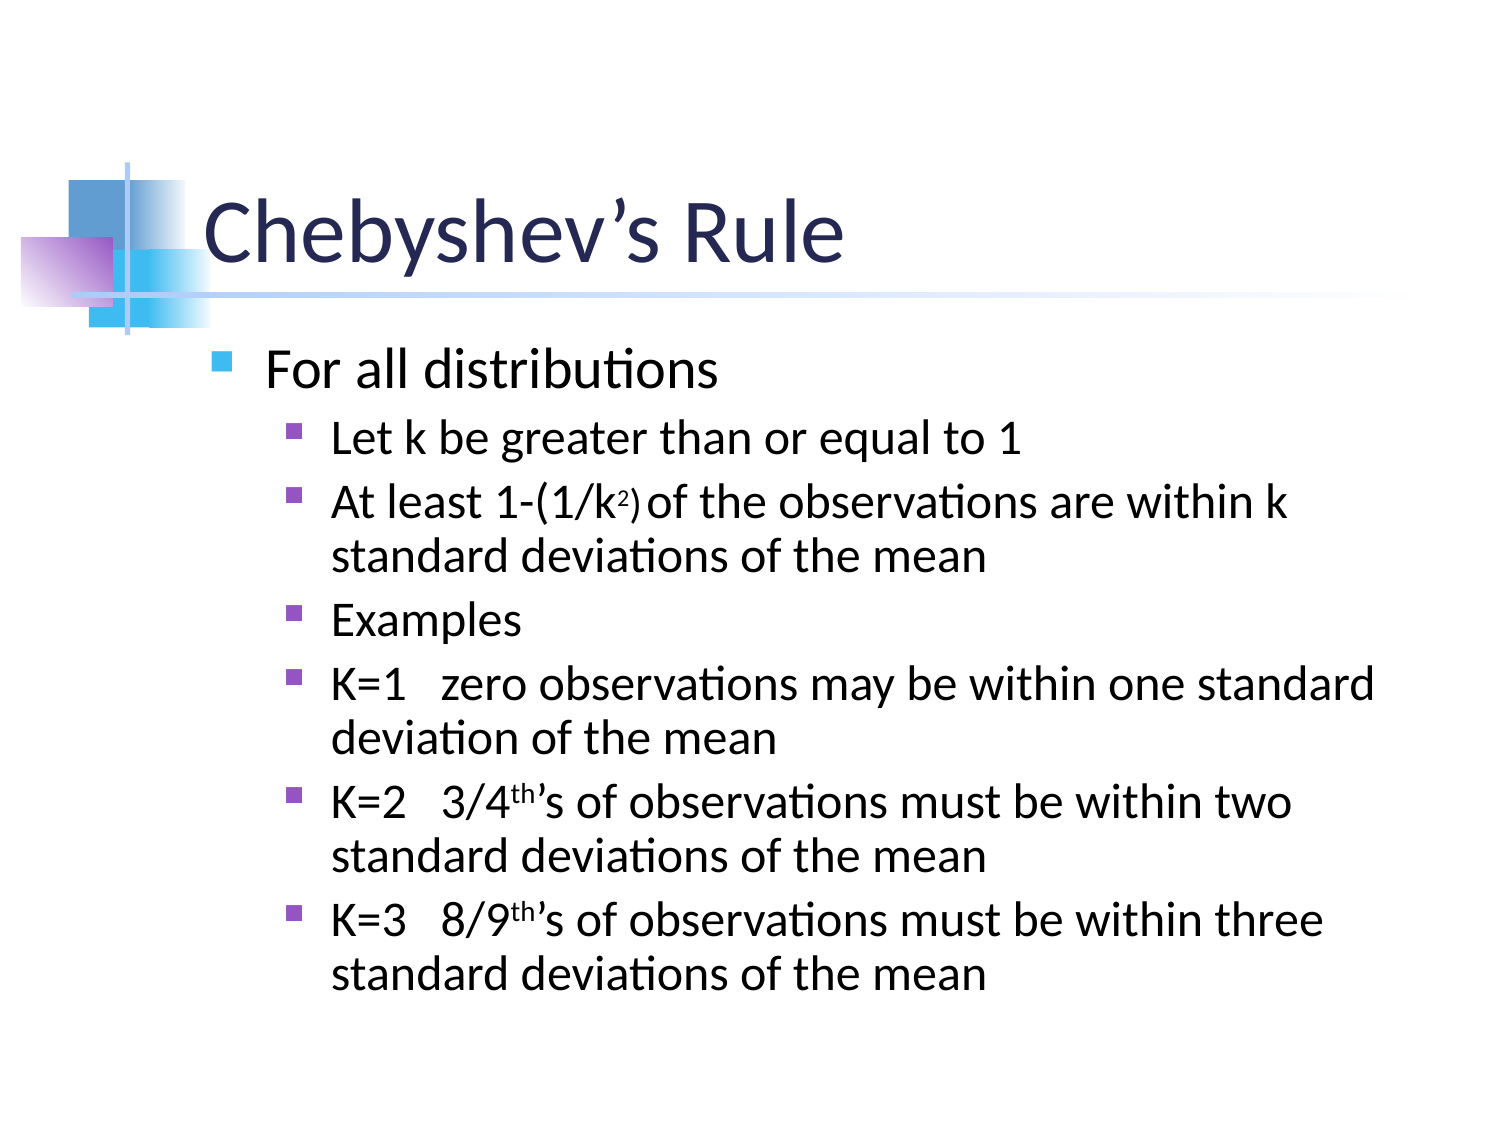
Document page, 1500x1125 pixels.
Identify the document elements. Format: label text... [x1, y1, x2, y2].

list For all distributions Let k be greater than or equal to 1 At least 1-(1/k2) of the observations are within k standard deviations of the mean Examples K=1 zero observations may be within one standard deviation of the mean K=2 3/4th’s of observations must be within two standard deviations of the mean K=3 8/9th’s of observations must be within three standard deviations of the mean [193, 331, 1469, 1006]
title Chebyshev’s Rule [188, 101, 1468, 289]
